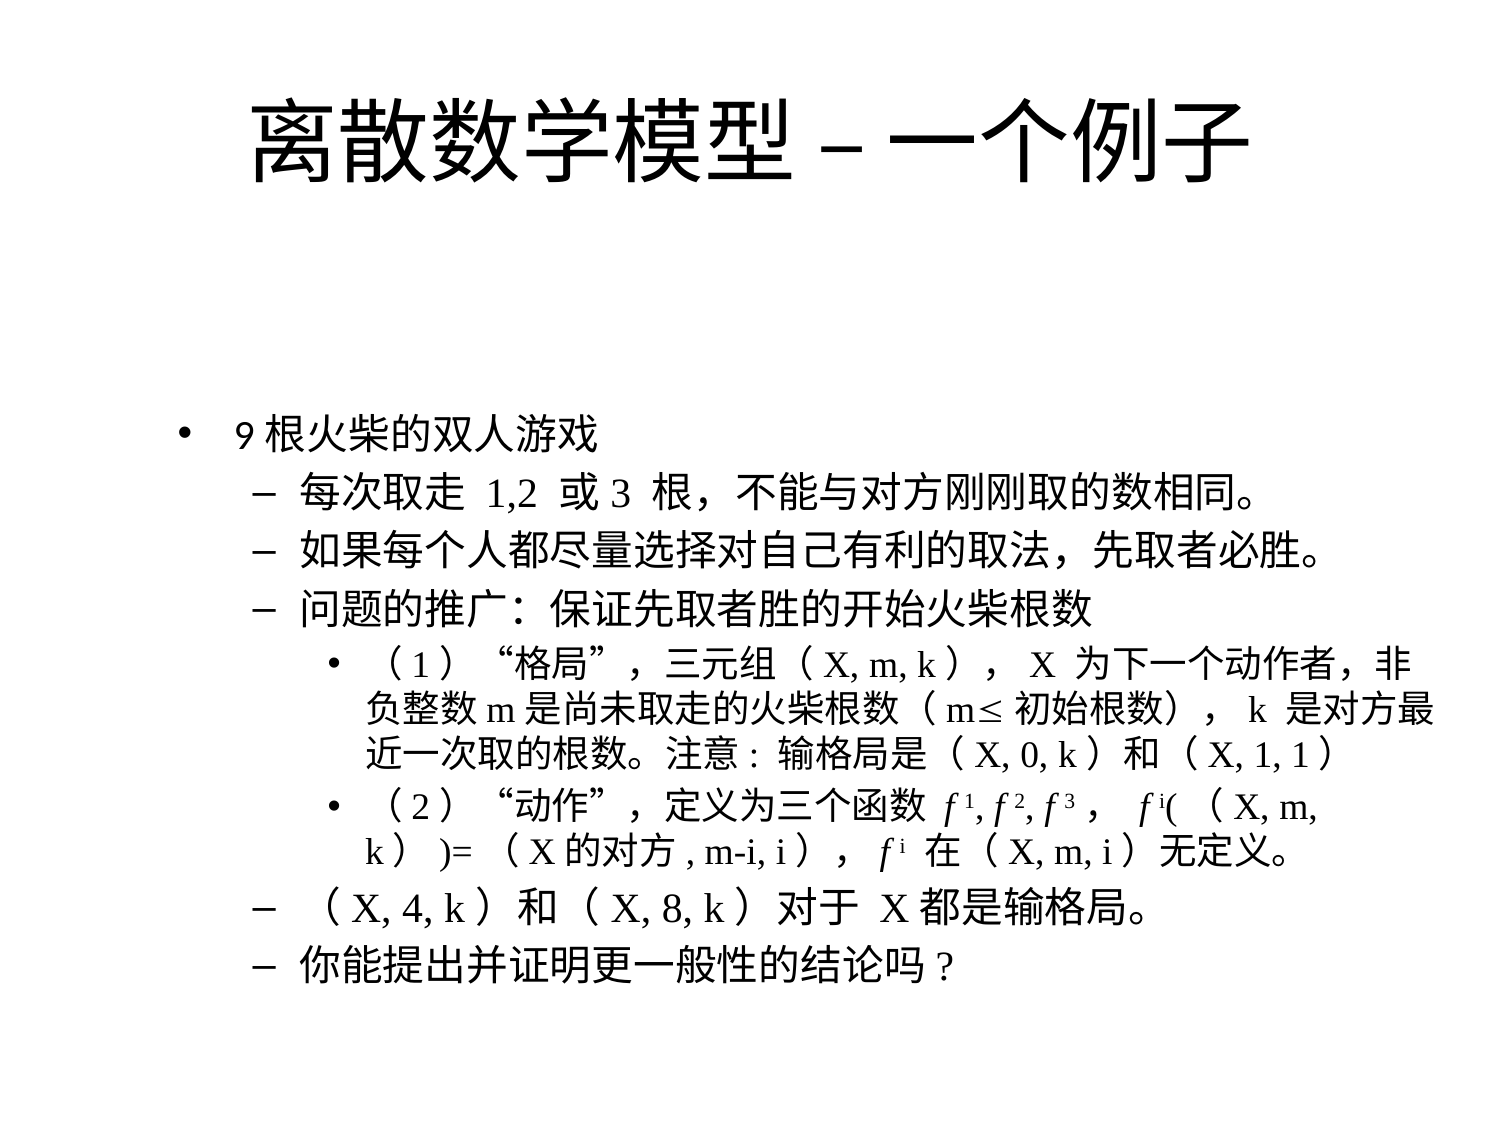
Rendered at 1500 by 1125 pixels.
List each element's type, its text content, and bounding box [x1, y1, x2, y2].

list 9根火柴的双人游戏 每次取走 1,2 或3 根，不能与对方刚刚取的数相同。 如果每个人都尽量选择对自己有利的取法，先取者必胜。 问题的推广：保证先取者胜的开始火柴根数 （1）“格局”，三元组（X, m, k），X 为下一个动作者，非负整数m是尚未取走的火柴根数（m初始根数），k 是对方最近一次取的根数。注意: 输格局是（X, 0, k）和（X, 1, 1） （2）“动作”，定义为三个函数 f 1, f 2, f 3， f i(（X, m, k）)=（X的对方, m-i, i），f i 在（X, m, i）无定义。 （X, 4, k）和（X, 8, k）对于 X都是输格局。 你能提出并证明更一般性的结论吗? [162, 399, 1463, 1075]
title 离散数学模型 – 一个例子 [75, 45, 1425, 233]
